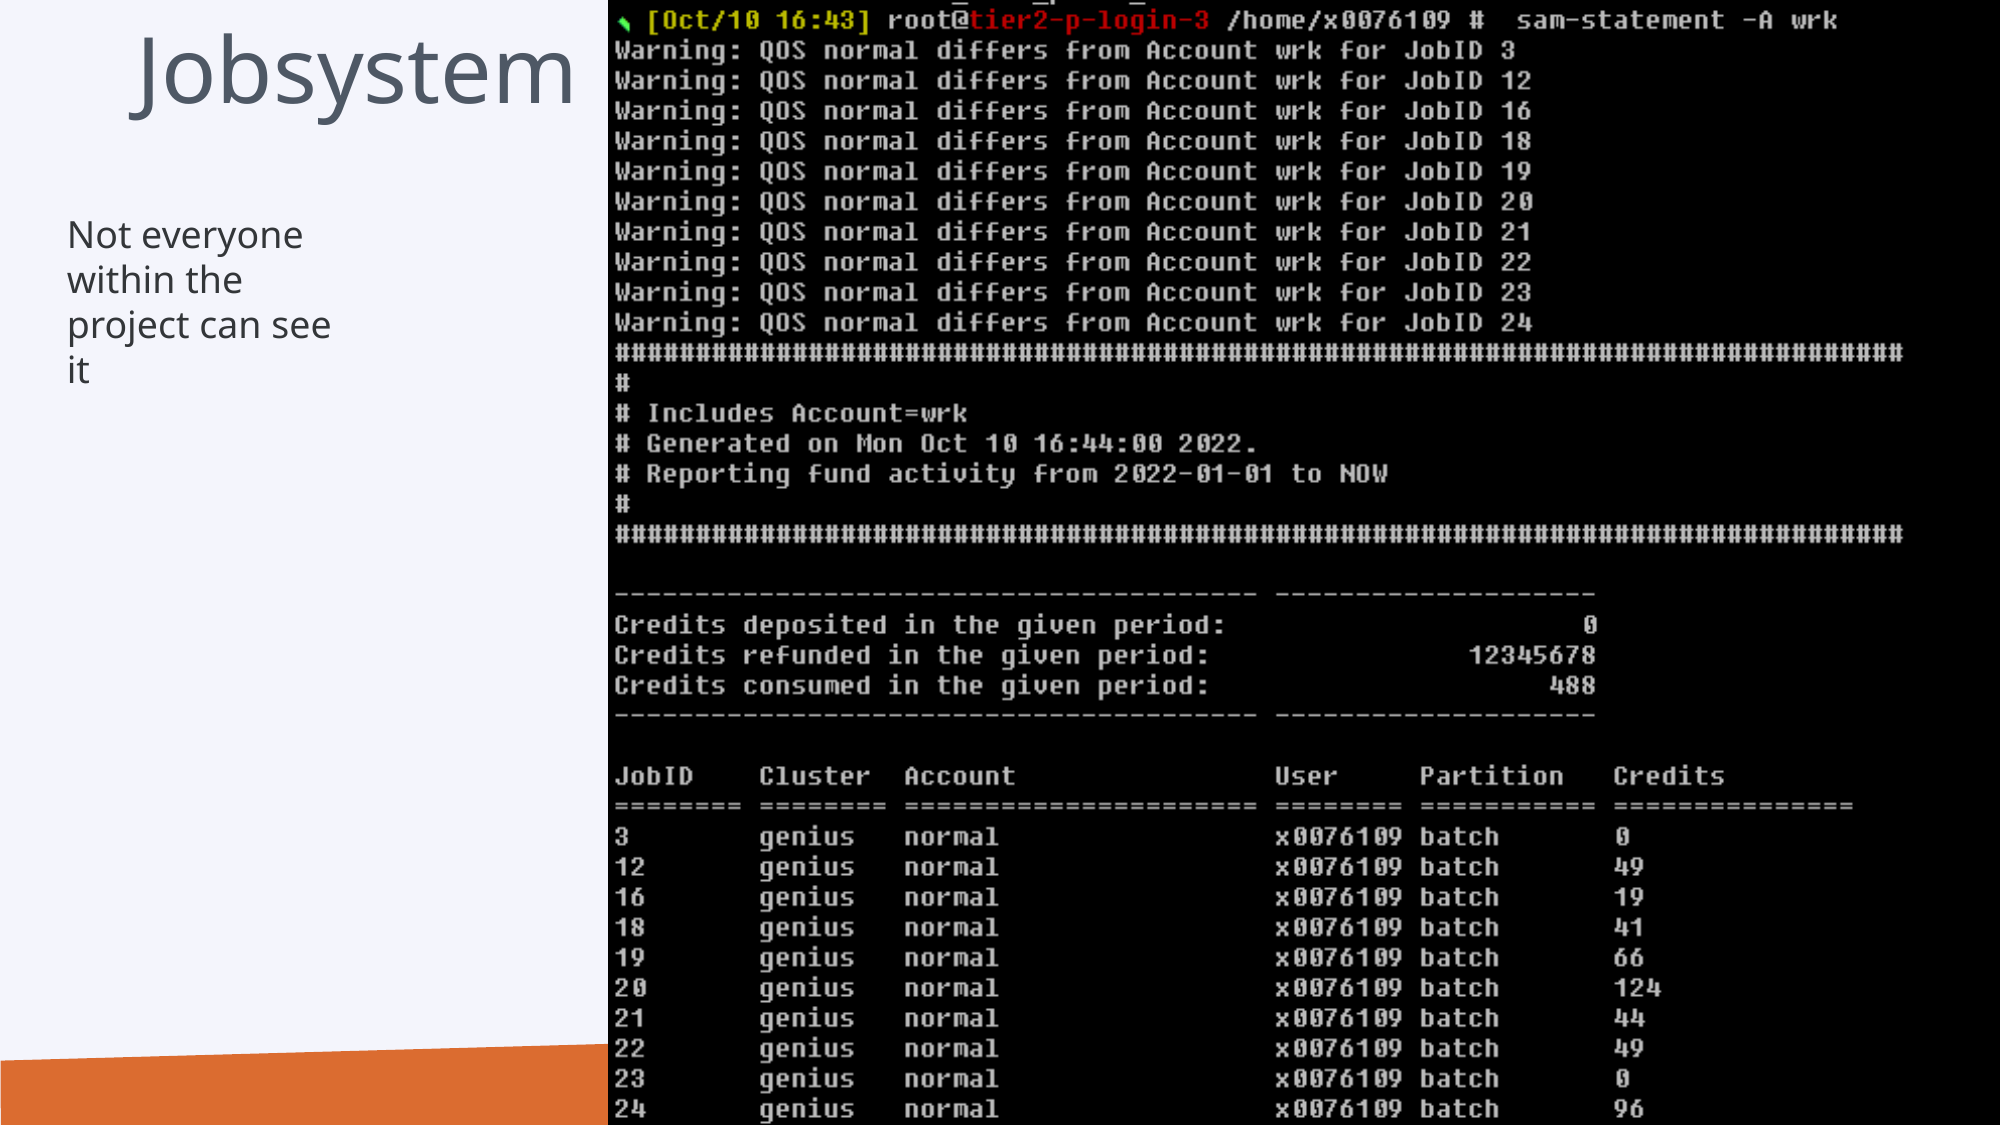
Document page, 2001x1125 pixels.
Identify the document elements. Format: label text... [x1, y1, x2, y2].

picture [608, 0, 2000, 1125]
title Jobsystem [121, 0, 608, 148]
text_box Not everyone within the project can see it [52, 204, 378, 399]
